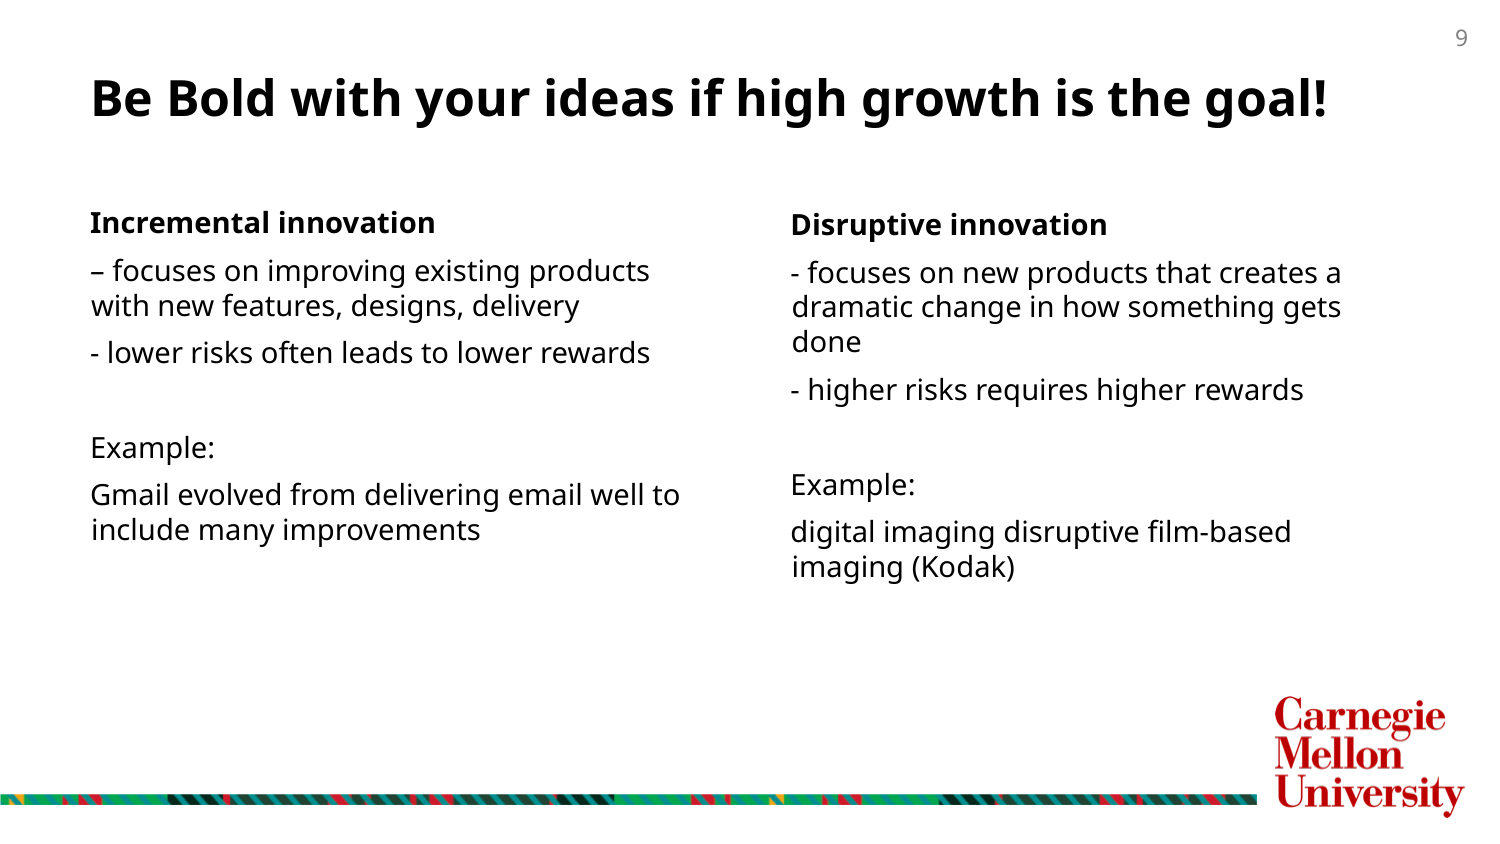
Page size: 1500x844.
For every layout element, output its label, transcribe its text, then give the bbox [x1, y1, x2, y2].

list Disruptive innovation - focuses on new products that creates a dramatic change in how something gets done - higher risks requires higher rewards Example: digital imaging disruptive film-based imaging (Kodak) [775, 198, 1425, 762]
picture [1, 795, 1256, 805]
list Incremental innovation – focuses on improving existing products with new features, designs, delivery - lower risks often leads to lower rewards Example: Gmail evolved from delivering email well to include many improvements [75, 196, 725, 760]
picture [1275, 696, 1465, 818]
title Be Bold with your ideas if high growth is the goal! [75, 59, 1425, 160]
